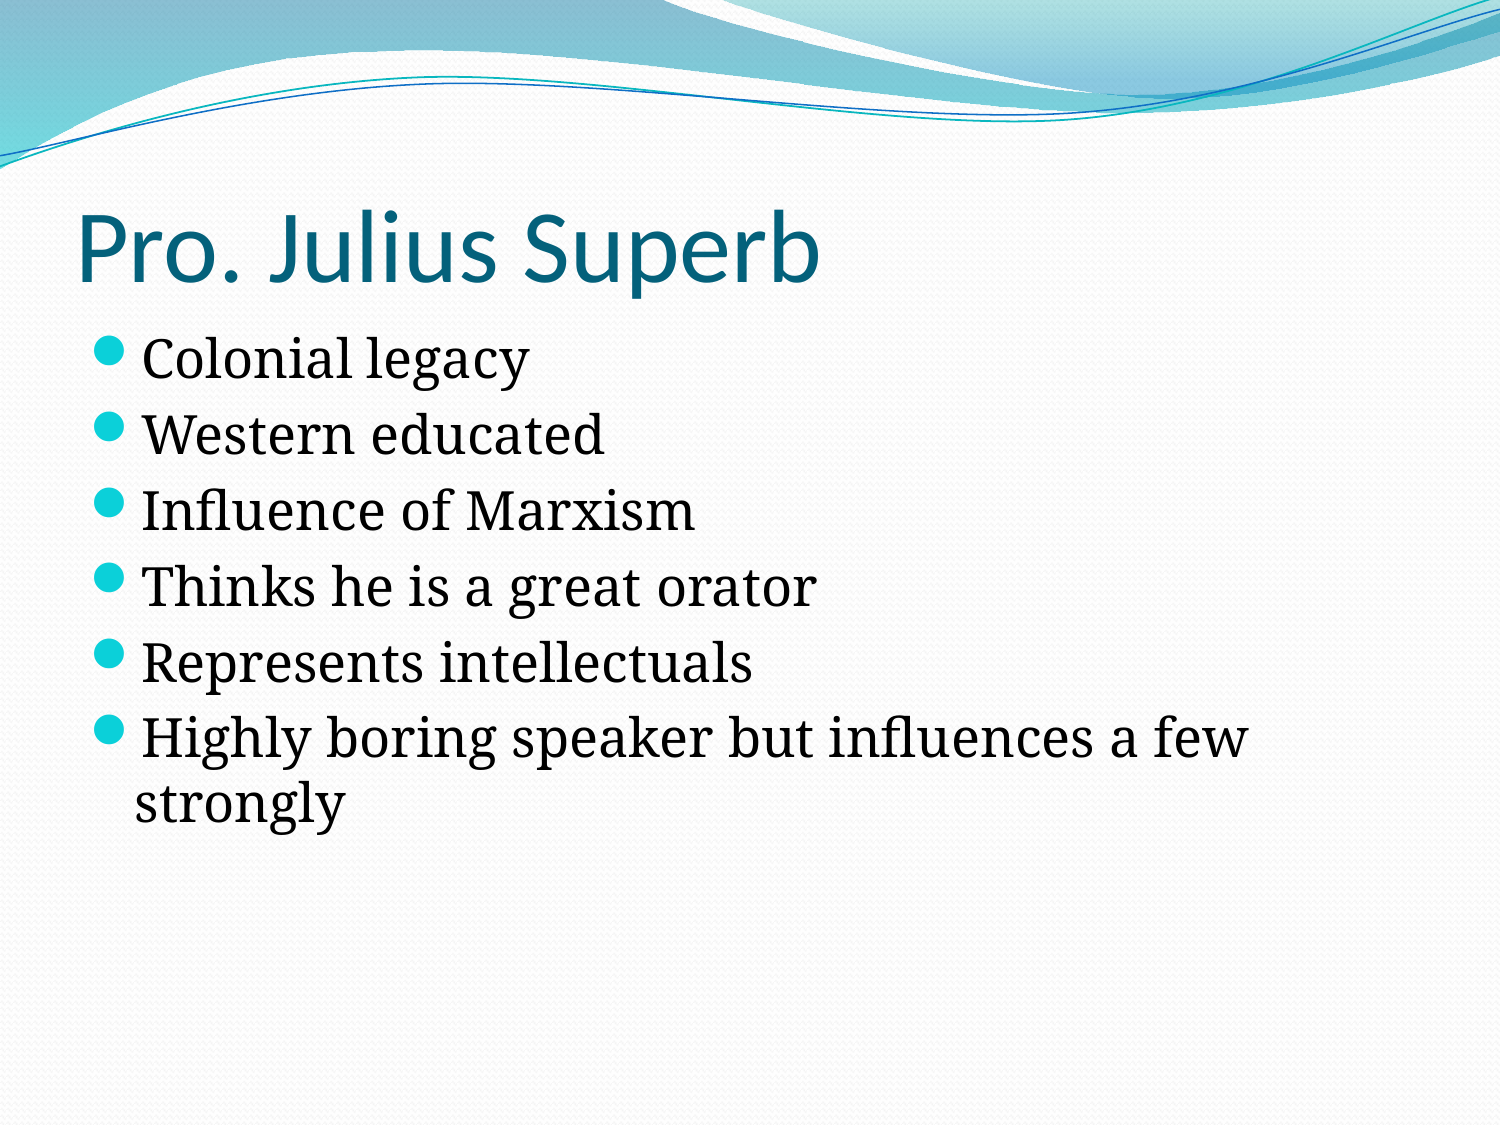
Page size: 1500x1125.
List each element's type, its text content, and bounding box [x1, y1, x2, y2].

list Colonial legacy Western educated Influence of Marxism Thinks he is a great orator Represents intellectuals Highly boring speaker but influences a few strongly [75, 317, 1425, 1038]
title Pro. Julius Superb [75, 115, 1425, 303]
